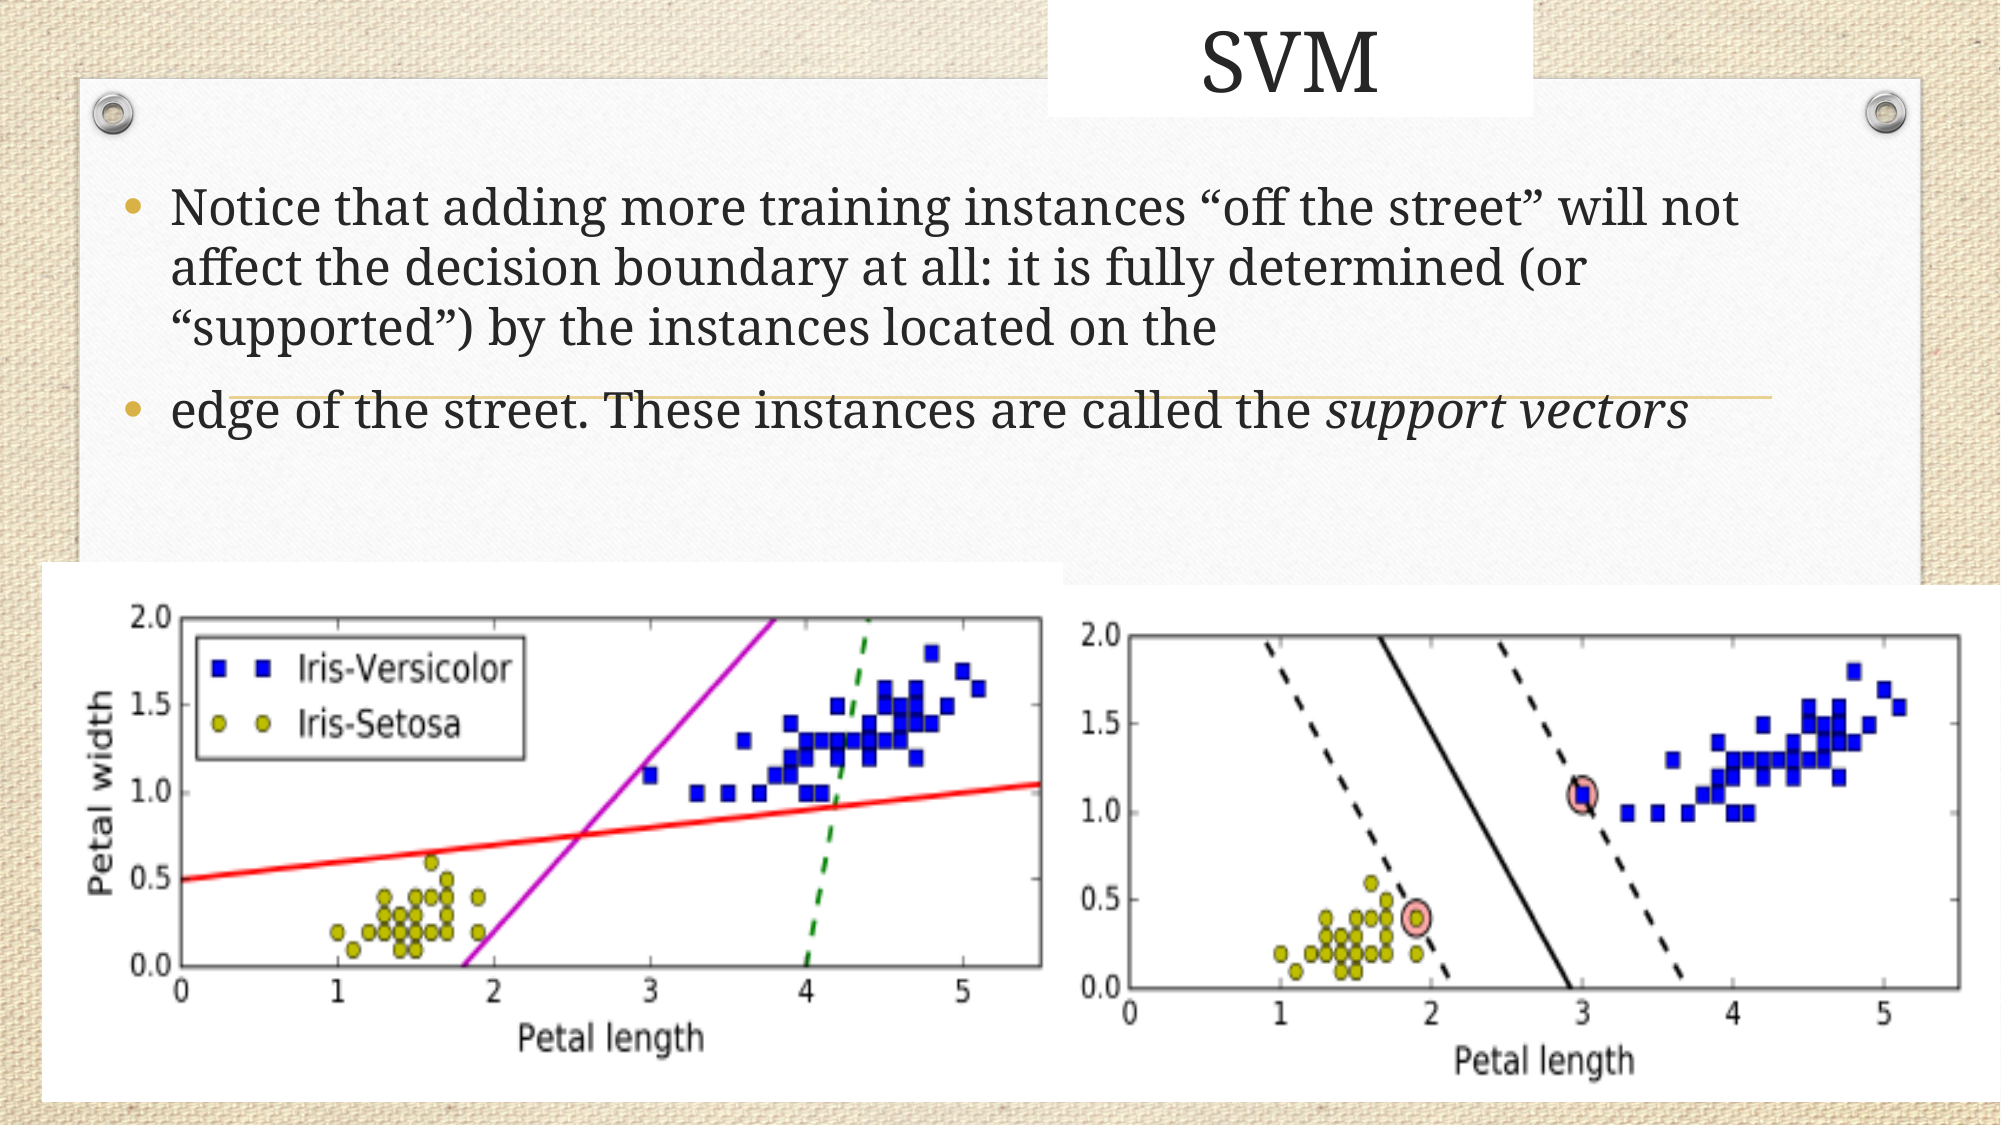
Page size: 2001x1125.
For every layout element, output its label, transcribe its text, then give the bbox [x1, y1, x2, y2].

list Notice that adding more training instances “off the street” will not affect the decision boundary at all: it is fully determined (or “supported”) by the instances located on the edge of the street. These instances are called the support vectors [108, 168, 1892, 585]
picture [0, 0, 2001, 1125]
title SVM [1047, 0, 1534, 118]
